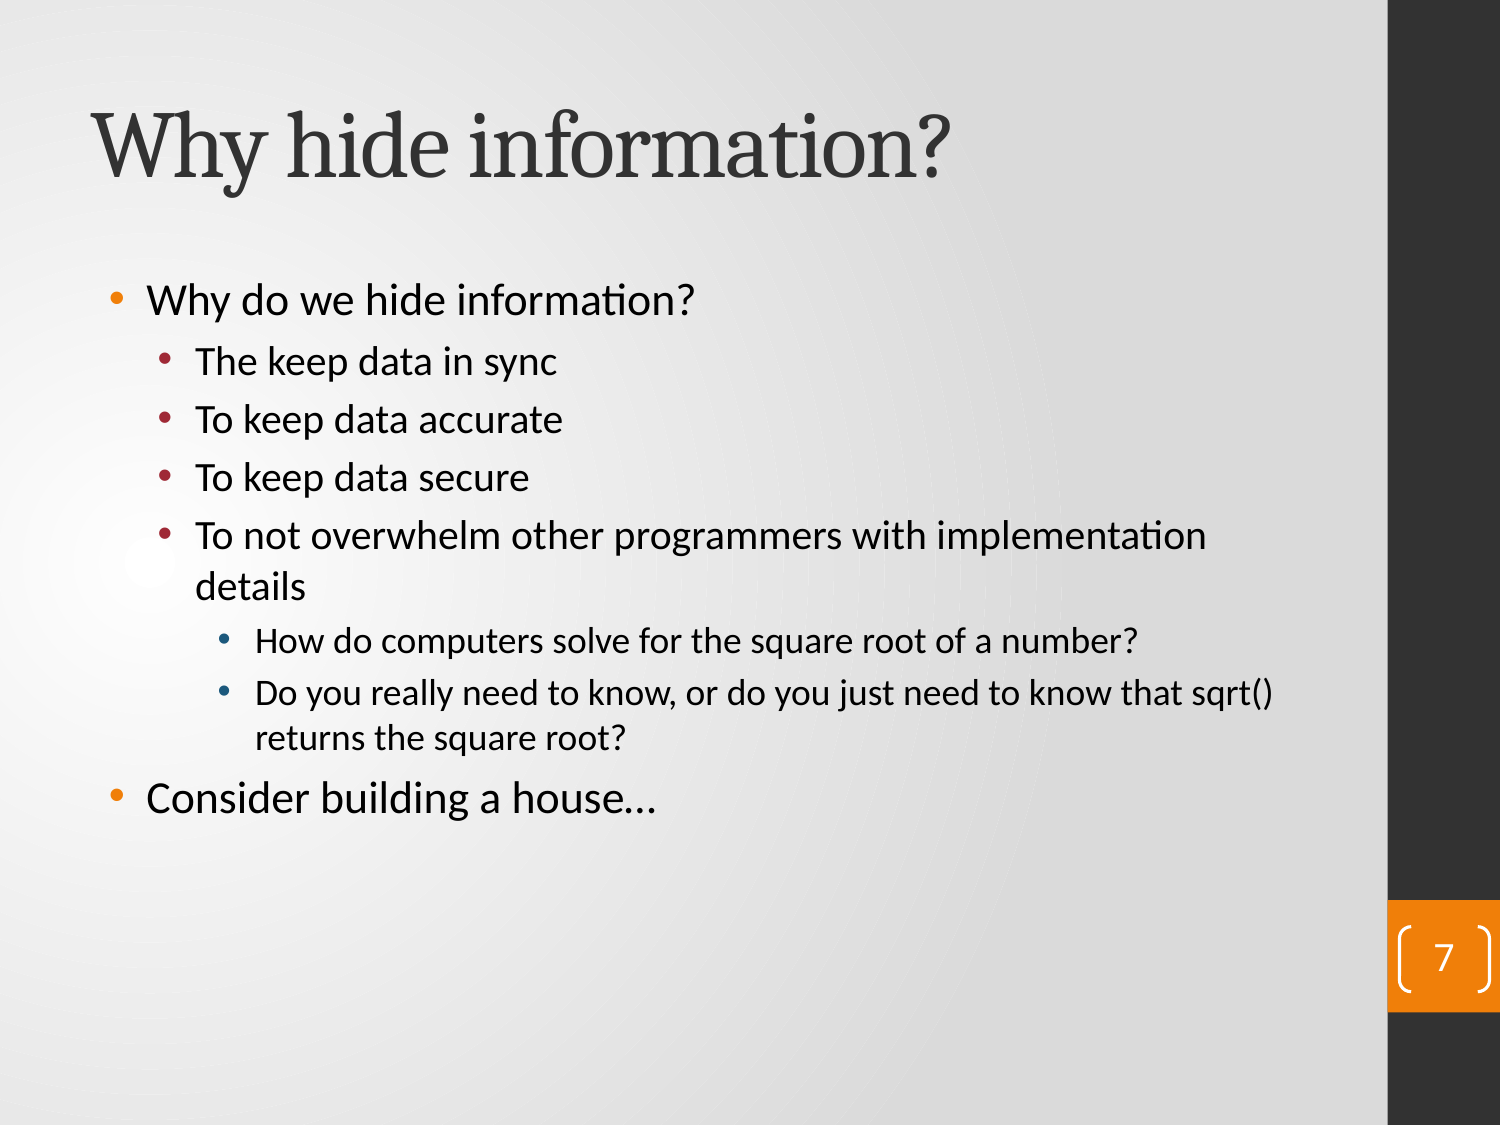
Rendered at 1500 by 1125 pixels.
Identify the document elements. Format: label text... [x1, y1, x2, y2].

list Why do we hide information? The keep data in sync To keep data accurate To keep data secure To not overwhelm other programmers with implementation details How do computers solve for the square root of a number? Do you really need to know, or do you just need to know that sqrt() returns the square root? Consider building a house… [75, 262, 1325, 1050]
title Why hide information? [75, 45, 1325, 233]
slide_number 7 [1397, 925, 1492, 994]
